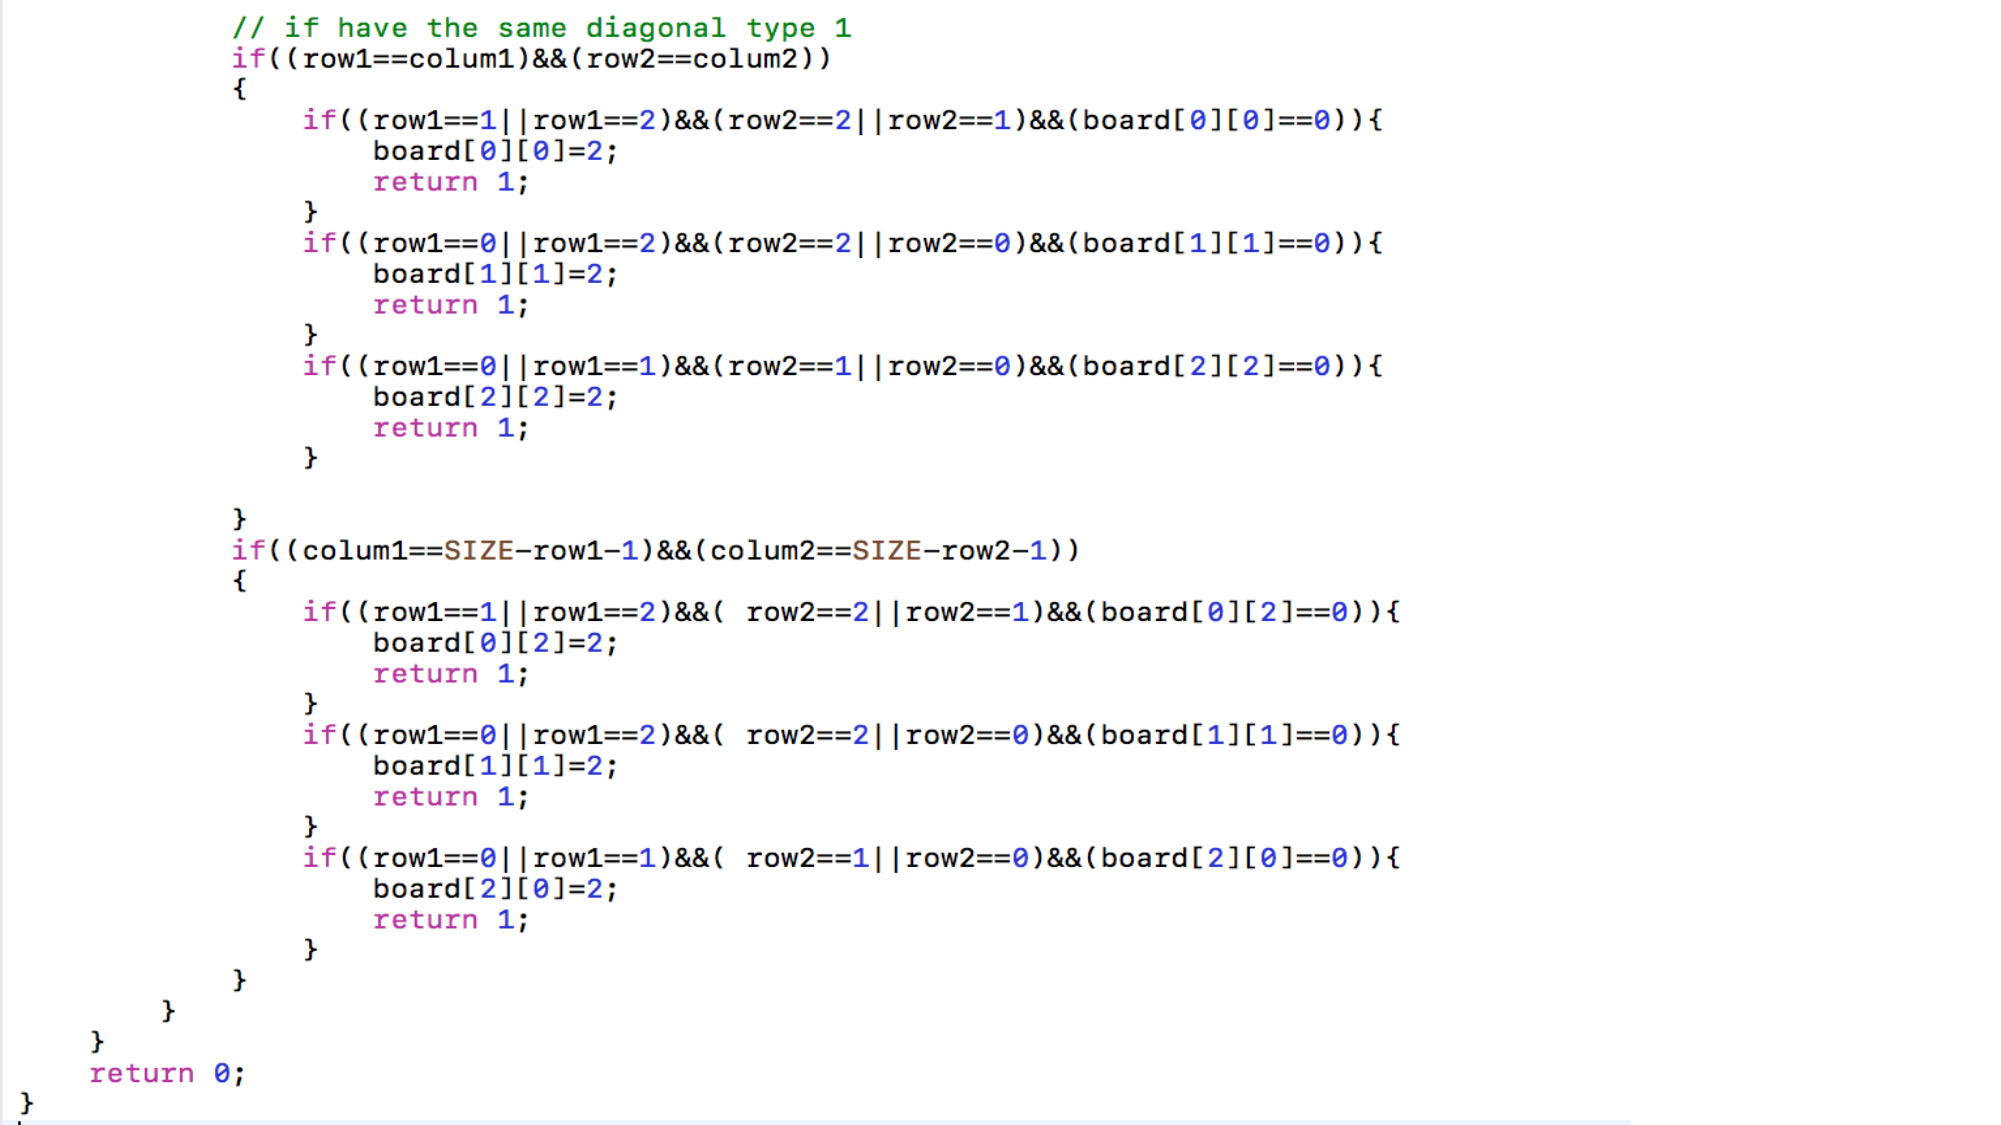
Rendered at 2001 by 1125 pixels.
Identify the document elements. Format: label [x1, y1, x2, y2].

list [0, 0, 1631, 1125]
